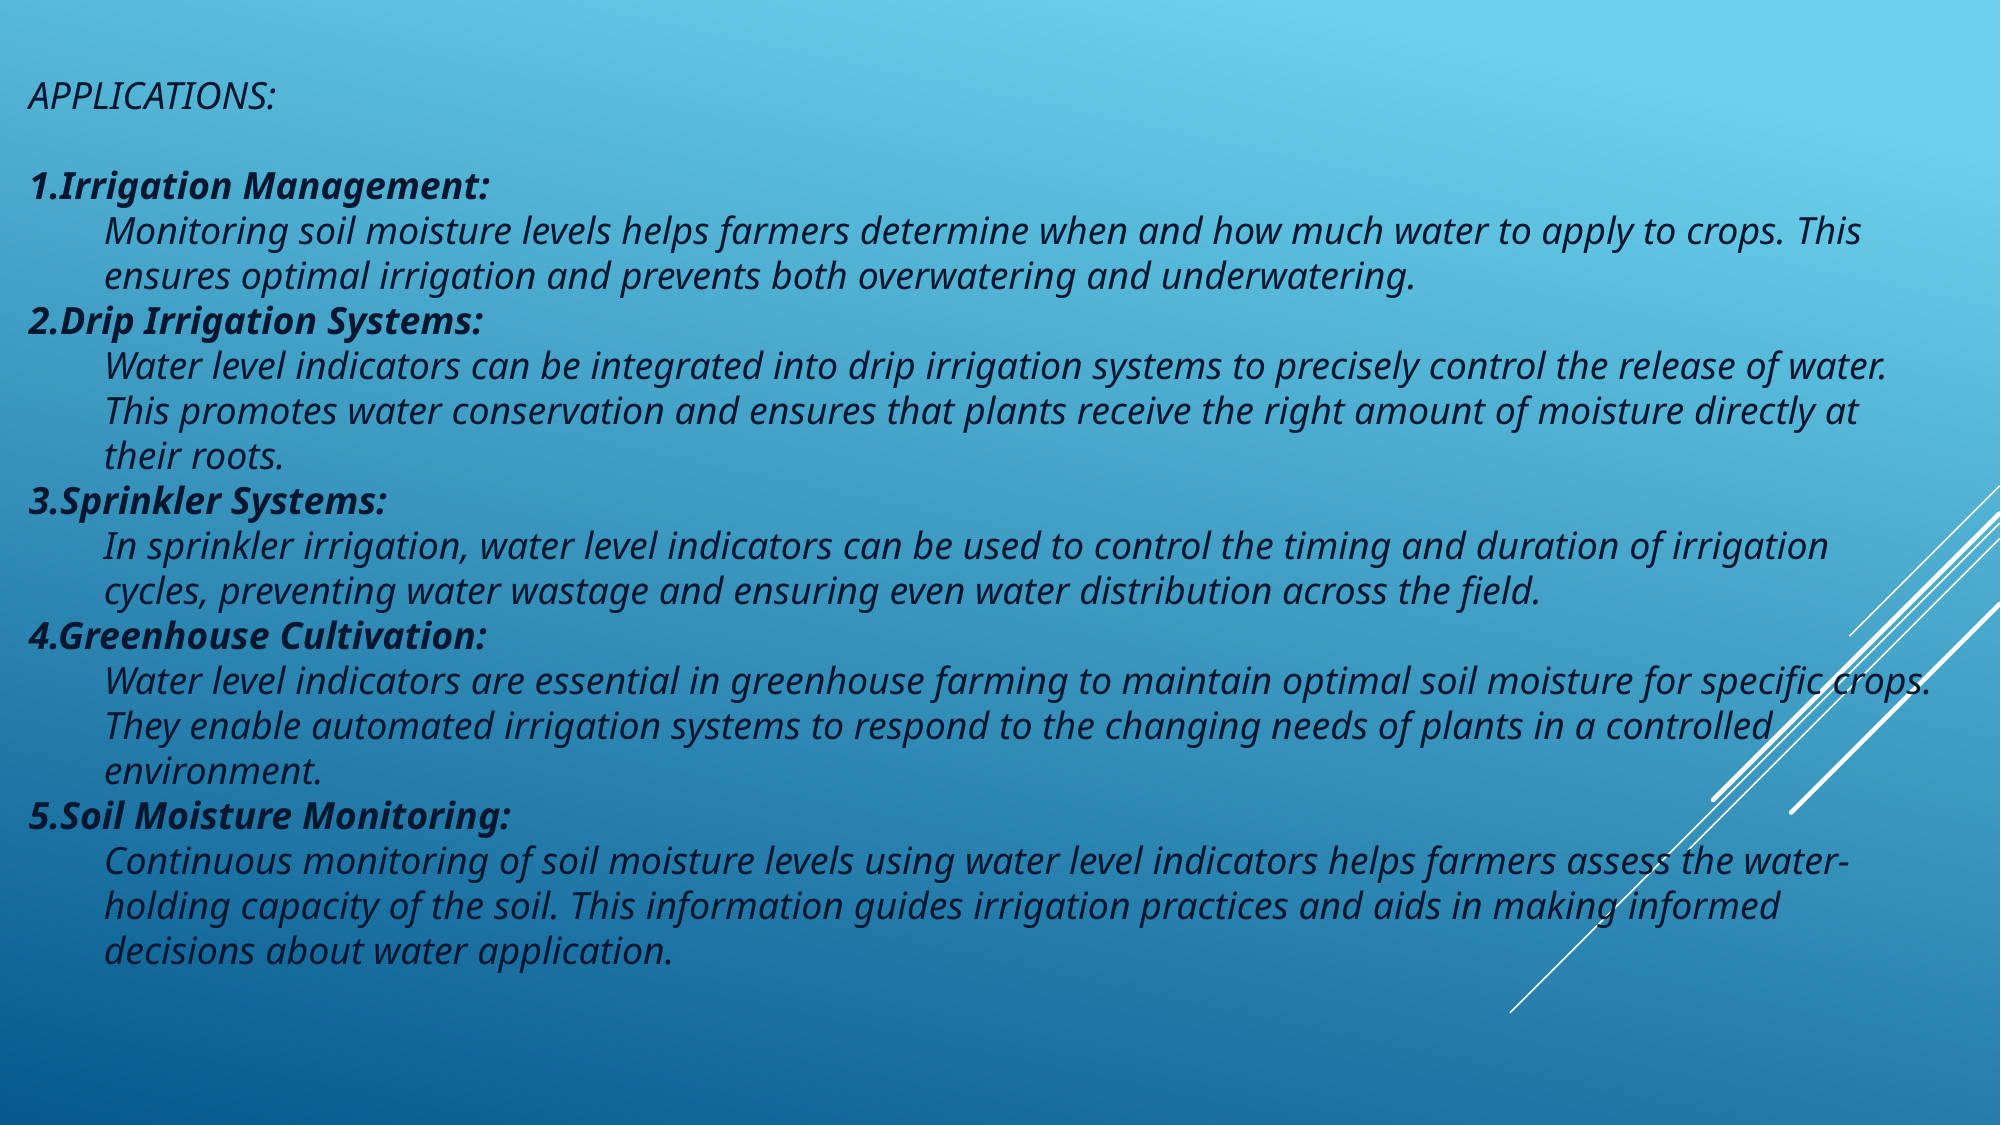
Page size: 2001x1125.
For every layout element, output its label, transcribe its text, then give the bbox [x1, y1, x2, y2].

text_box APPLICATIONS: 1.Irrigation Management: Monitoring soil moisture levels helps farmers determine when and how much water to apply to crops. This ensures optimal irrigation and prevents both overwatering and underwatering. 2.Drip Irrigation Systems: Water level indicators can be integrated into drip irrigation systems to precisely control the release of water. This promotes water conservation and ensures that plants receive the right amount of moisture directly at their roots. 3.Sprinkler Systems: In sprinkler irrigation, water level indicators can be used to control the timing and duration of irrigation cycles, preventing water wastage and ensuring even water distribution across the field. 4.Greenhouse Cultivation: Water level indicators are essential in greenhouse farming to maintain optimal soil moisture for specific crops. They enable automated irrigation systems to respond to the changing needs of plants in a controlled environment. 5.Soil Moisture Monitoring: Continuous monitoring of soil moisture levels using water level indicators helps farmers assess the water-holding capacity of the soil. This information guides irrigation practices and aids in making informed decisions about water application. [13, 64, 1955, 1025]
